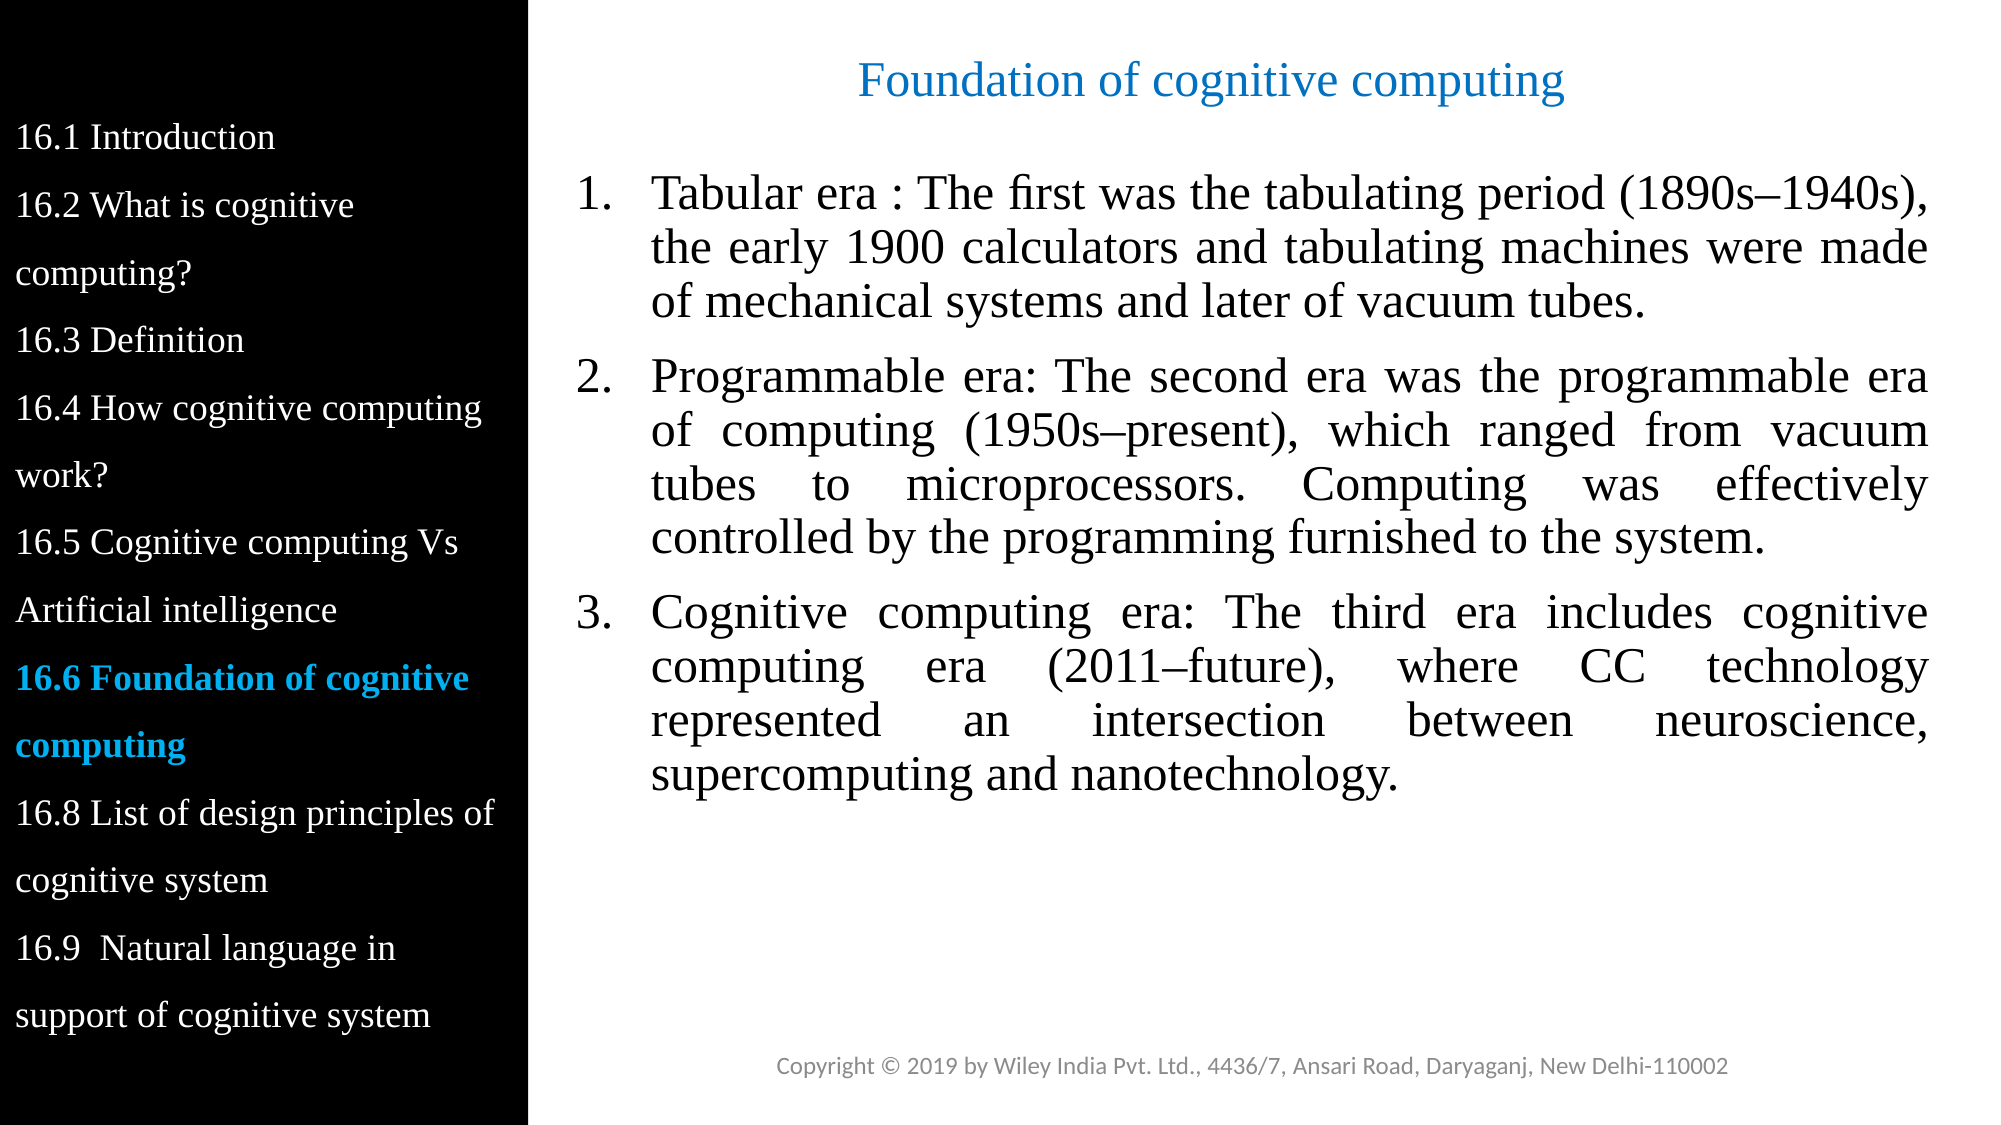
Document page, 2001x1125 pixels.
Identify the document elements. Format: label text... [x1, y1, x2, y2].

footer Copyright © 2019 by Wiley India Pvt. Ltd., 4436/7, Ansari Road, Daryaganj, New Delhi-110002 [664, 1034, 1842, 1095]
text_box 16.1 Introduction 16.2 What is cognitive computing? 16.3 Definition 16.4 How cognitive computing work? 16.5 Cognitive computing Vs Artificial intelligence 16.6 Foundation of cognitive computing 16.8 List of design principles of cognitive system 16.9 Natural language in support of cognitive system [0, 0, 529, 1125]
title Foundation of cognitive computing [560, 30, 1863, 130]
list Tabular era : The ﬁrst was the tabulating period (1890s–1940s), the early 1900 calculators and tabulating machines were made of mechanical systems and later of vacuum tubes. Programmable era: The second era was the programmable era of computing (1950s–present), which ranged from vacuum tubes to microprocessors. Computing was effectively controlled by the programming furnished to the system. Cognitive computing era: The third era includes cognitive computing era (2011–future), where CC technology represented an intersection between neuroscience, supercomputing and nanotechnology. [560, 158, 1945, 1014]
